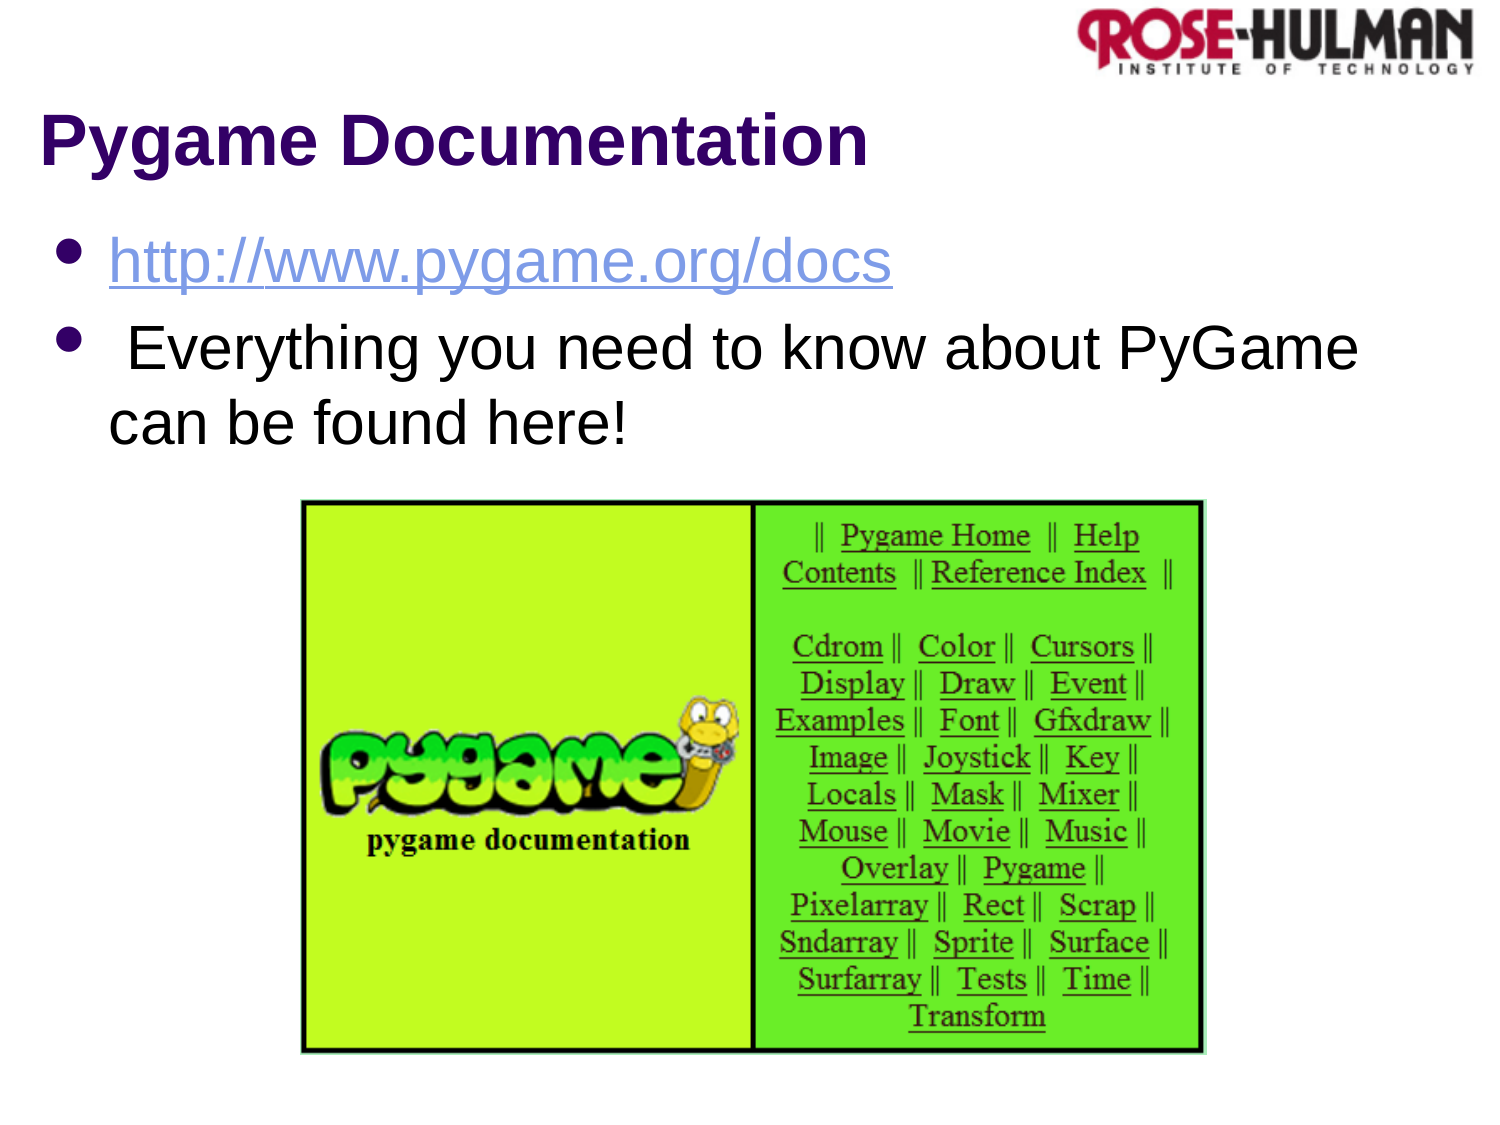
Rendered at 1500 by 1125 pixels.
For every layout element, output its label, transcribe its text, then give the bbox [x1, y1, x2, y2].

picture [1067, 0, 1491, 212]
title Pygame Documentation [24, 44, 1263, 188]
list http://www.pygame.org/docs Everything you need to know about PyGame can be found here! [37, 212, 1388, 937]
picture [299, 499, 1207, 1055]
